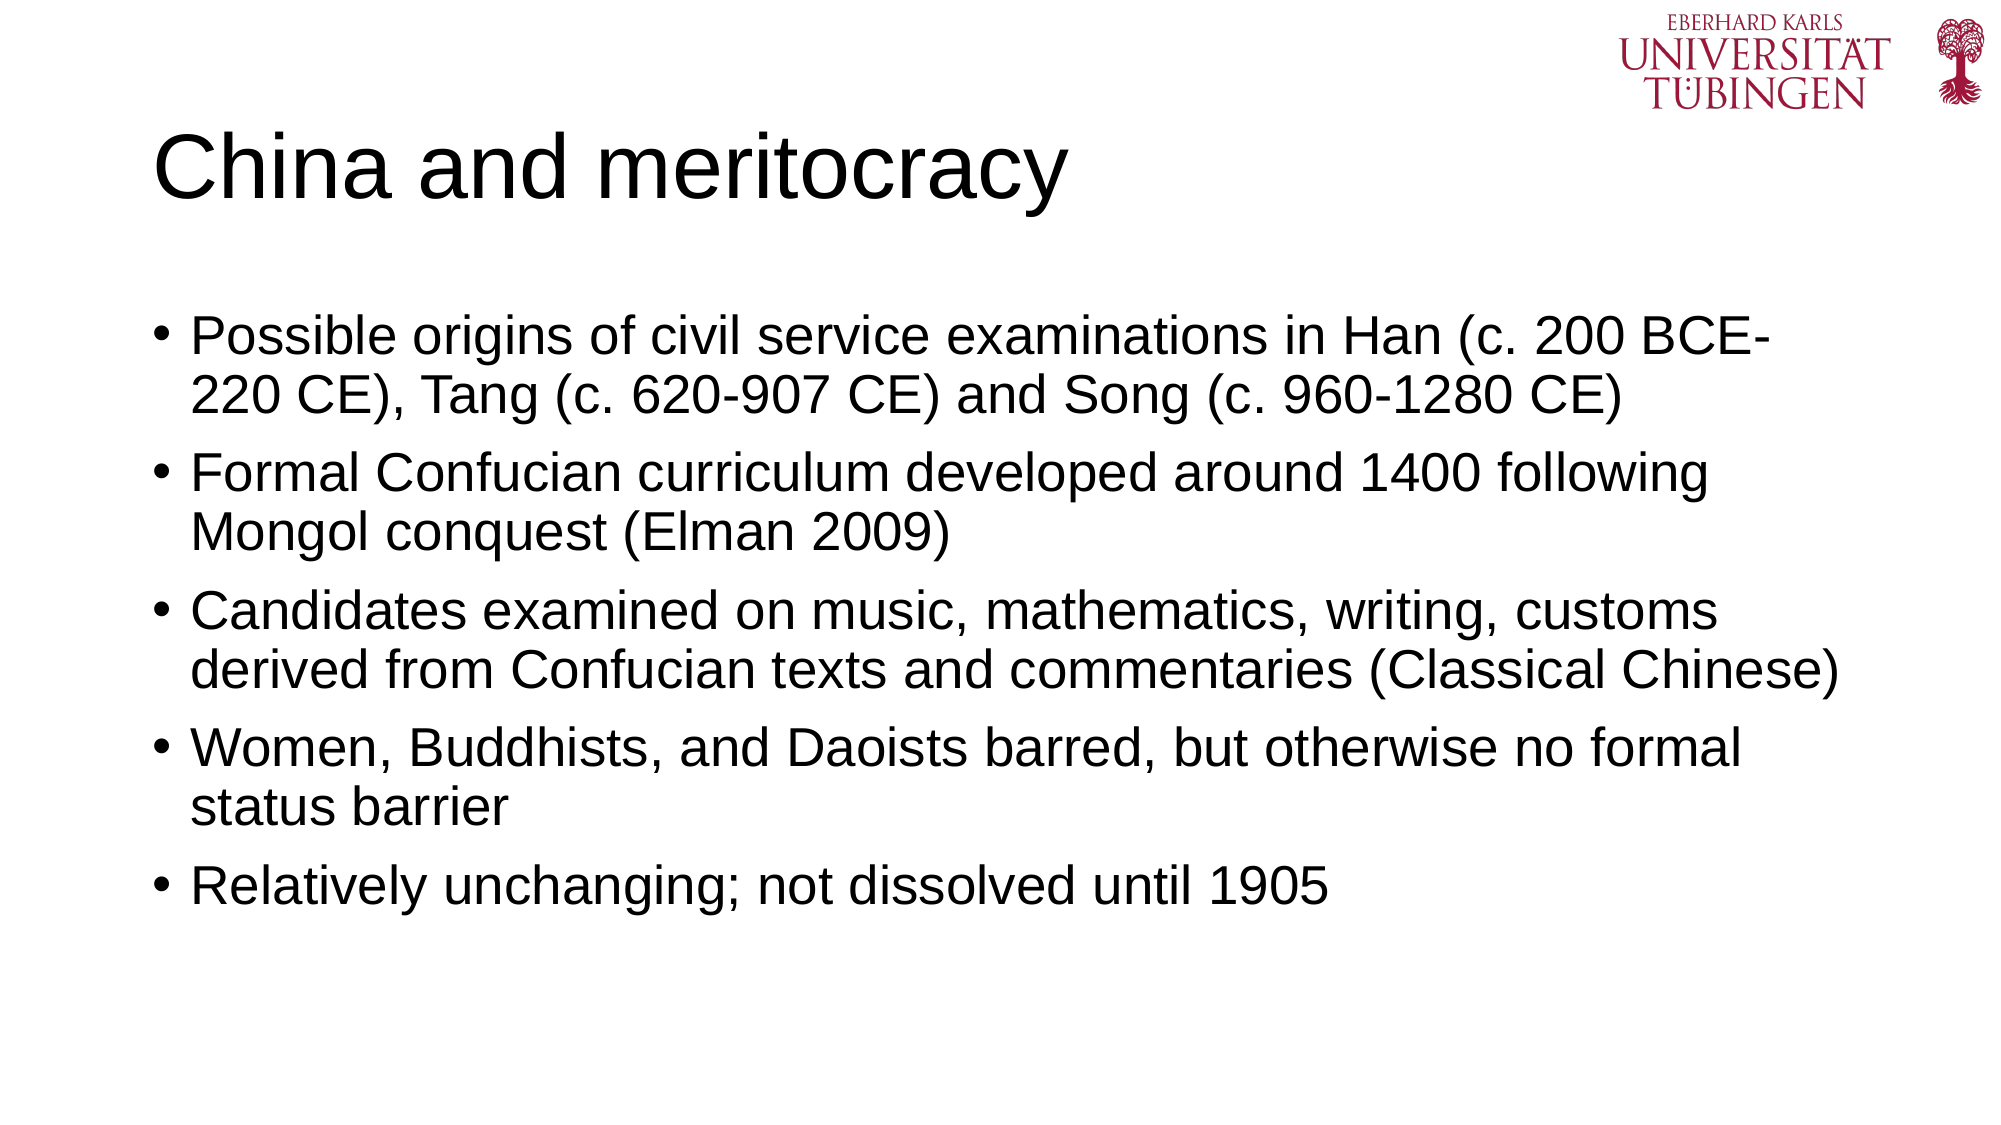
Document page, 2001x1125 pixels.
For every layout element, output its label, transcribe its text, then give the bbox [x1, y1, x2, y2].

list Possible origins of civil service examinations in Han (c. 200 BCE-220 CE), Tang (c. 620-907 CE) and Song (c. 960-1280 CE) Formal Confucian curriculum developed around 1400 following Mongol conquest (Elman 2009) Candidates examined on music, mathematics, writing, customs derived from Confucian texts and commentaries (Classical Chinese) Women, Buddhists, and Daoists barred, but otherwise no formal status barrier Relatively unchanging; not dissolved until 1905 [137, 299, 1863, 1014]
picture [1611, 0, 1989, 121]
title China and meritocracy [137, 59, 1863, 278]
